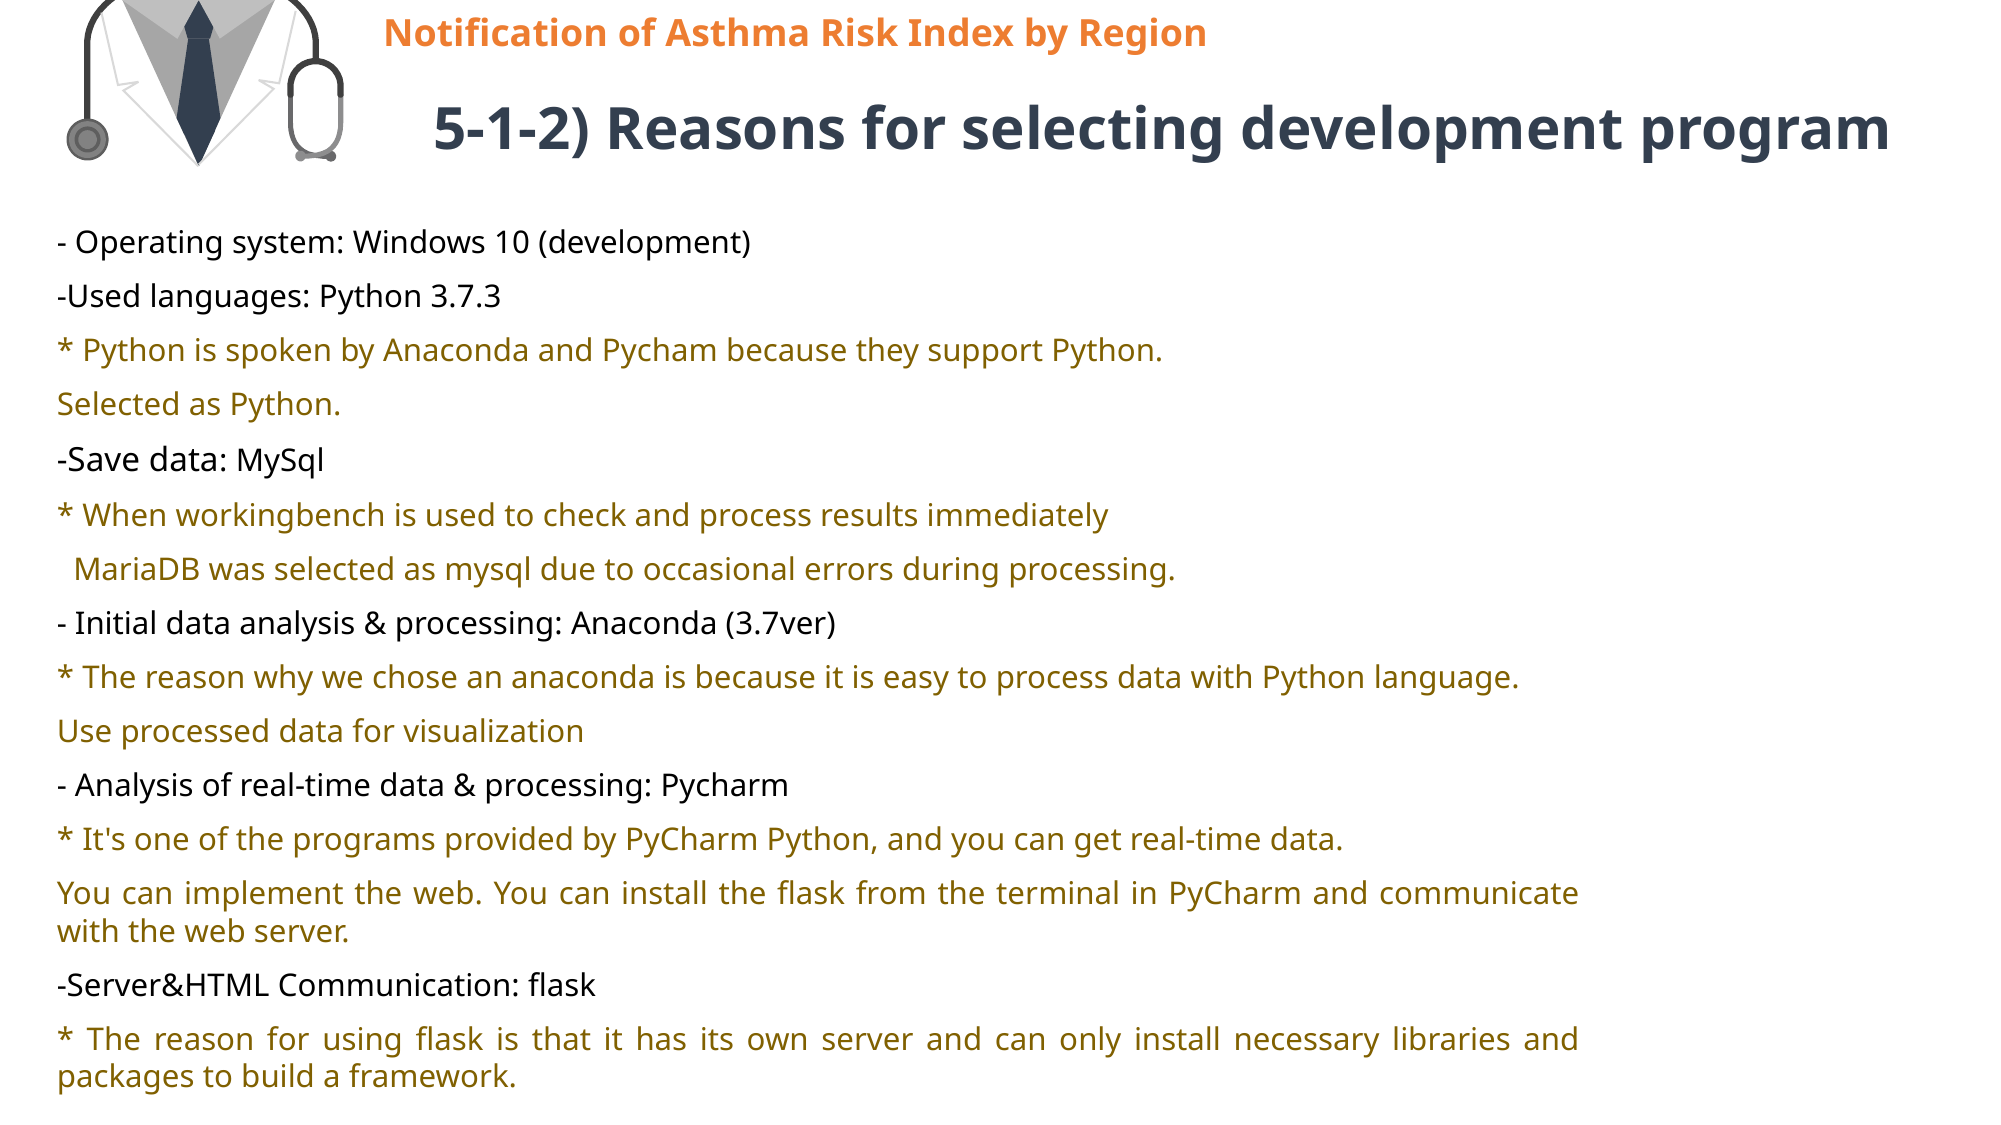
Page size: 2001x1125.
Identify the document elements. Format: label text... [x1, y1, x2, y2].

text_box Notification of Asthma Risk Index by Region [368, 1, 1224, 61]
text_box 5-1-2) Reasons for selecting development program [419, 49, 1962, 169]
text_box - Operating system: Windows 10 (development) -Used languages: Python 3.7.3 * Python is spoken by Anaconda and Pycham because they support Python. Selected as Python. -Save data: MySql * When workingbench is used to check and process results immediately MariaDB was selected as mysql due to occasional errors during processing. - Initial data analysis & processing: Anaconda (3.7ver) * The reason why we chose an anaconda is because it is easy to process data with Python language. Use processed data for visualization - Analysis of real-time data & processing: Pycharm * It's one of the programs provided by PyCharm Python, and you can get real-time data. You can implement the web. You can install the flask from the terminal in PyCharm and communicate with the web server. -Server&HTML Communication: flask * The reason for using flask is that it has its own server and can only install necessary libraries and packages to build a framework. [42, 214, 1597, 1102]
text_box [66, 0, 344, 167]
